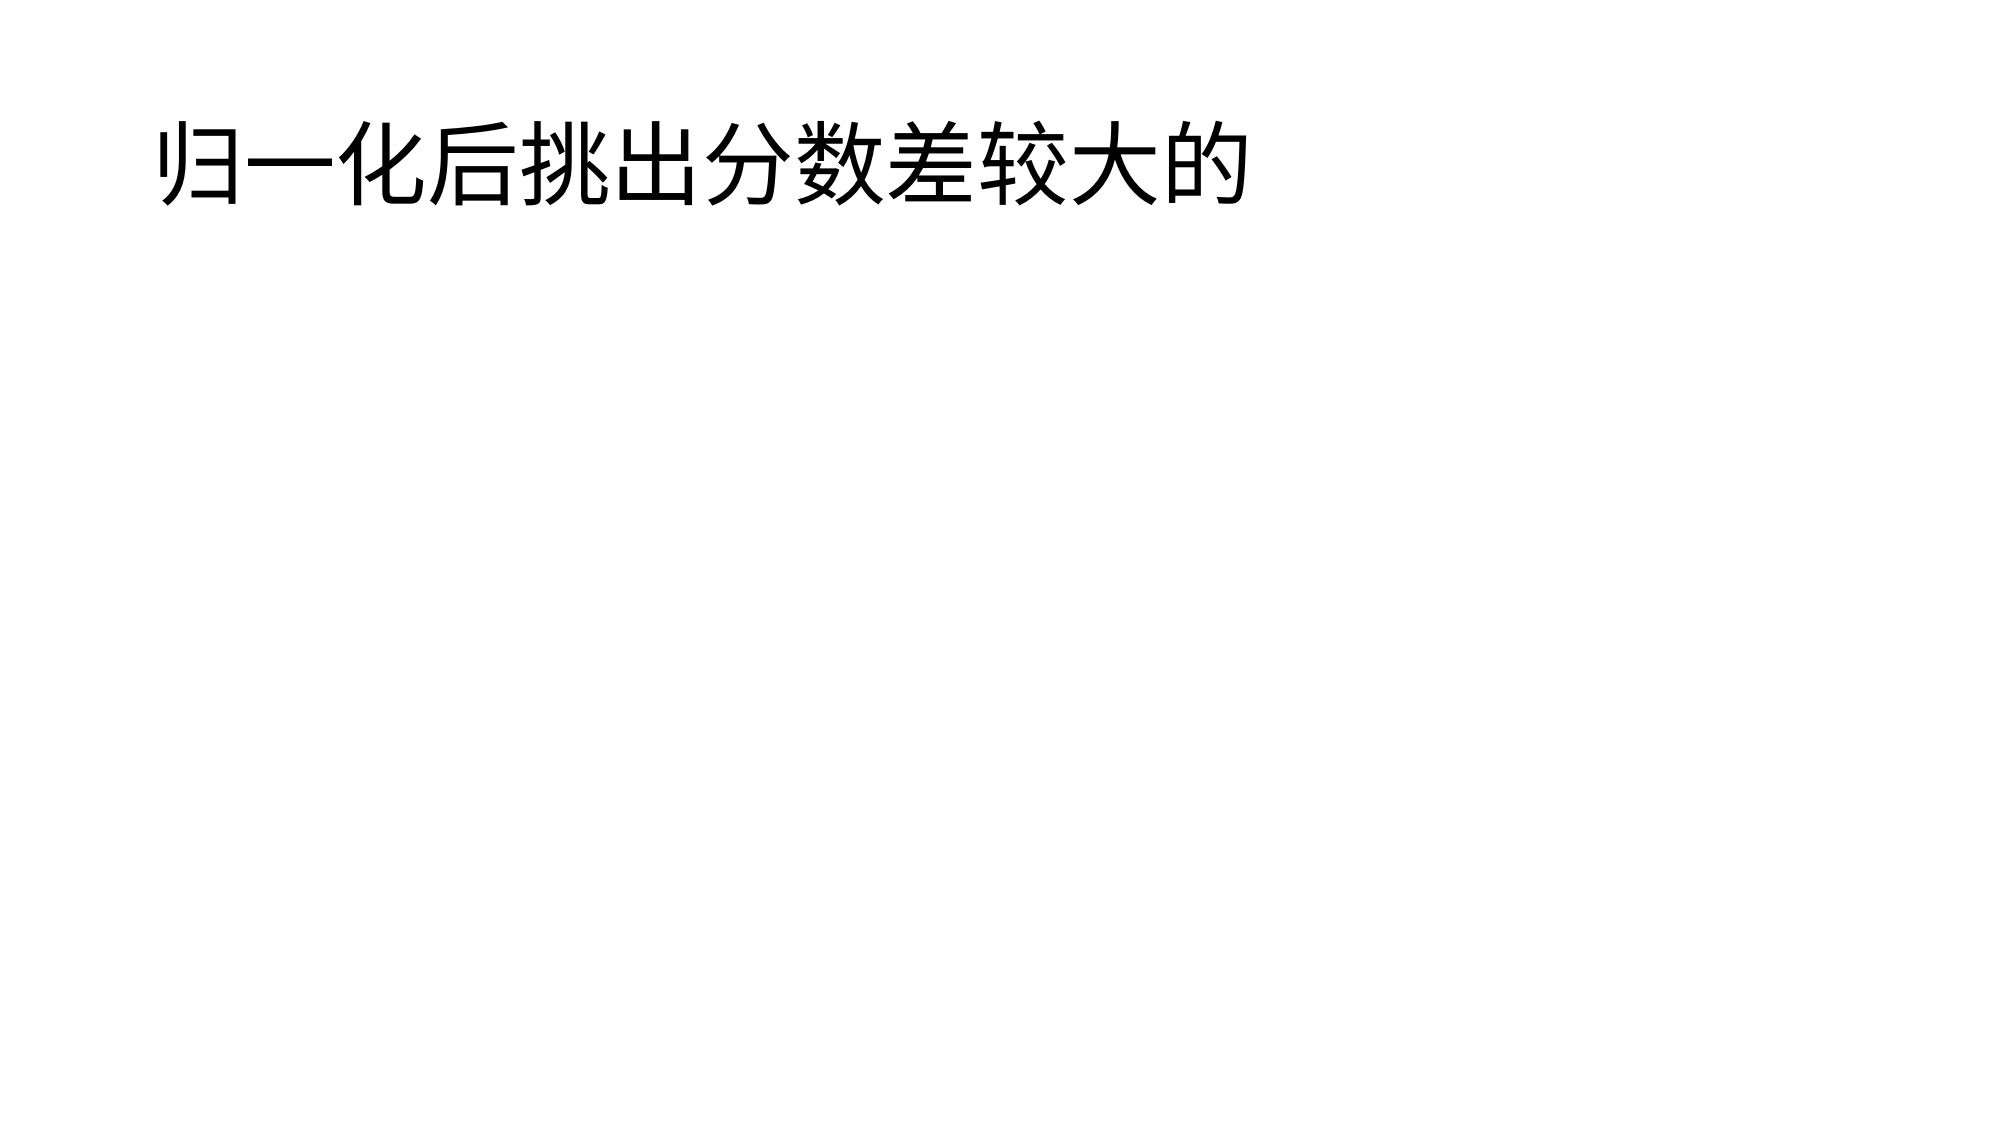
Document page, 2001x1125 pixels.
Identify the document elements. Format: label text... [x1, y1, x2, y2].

title 归一化后挑出分数差较大的 [137, 59, 1863, 278]
